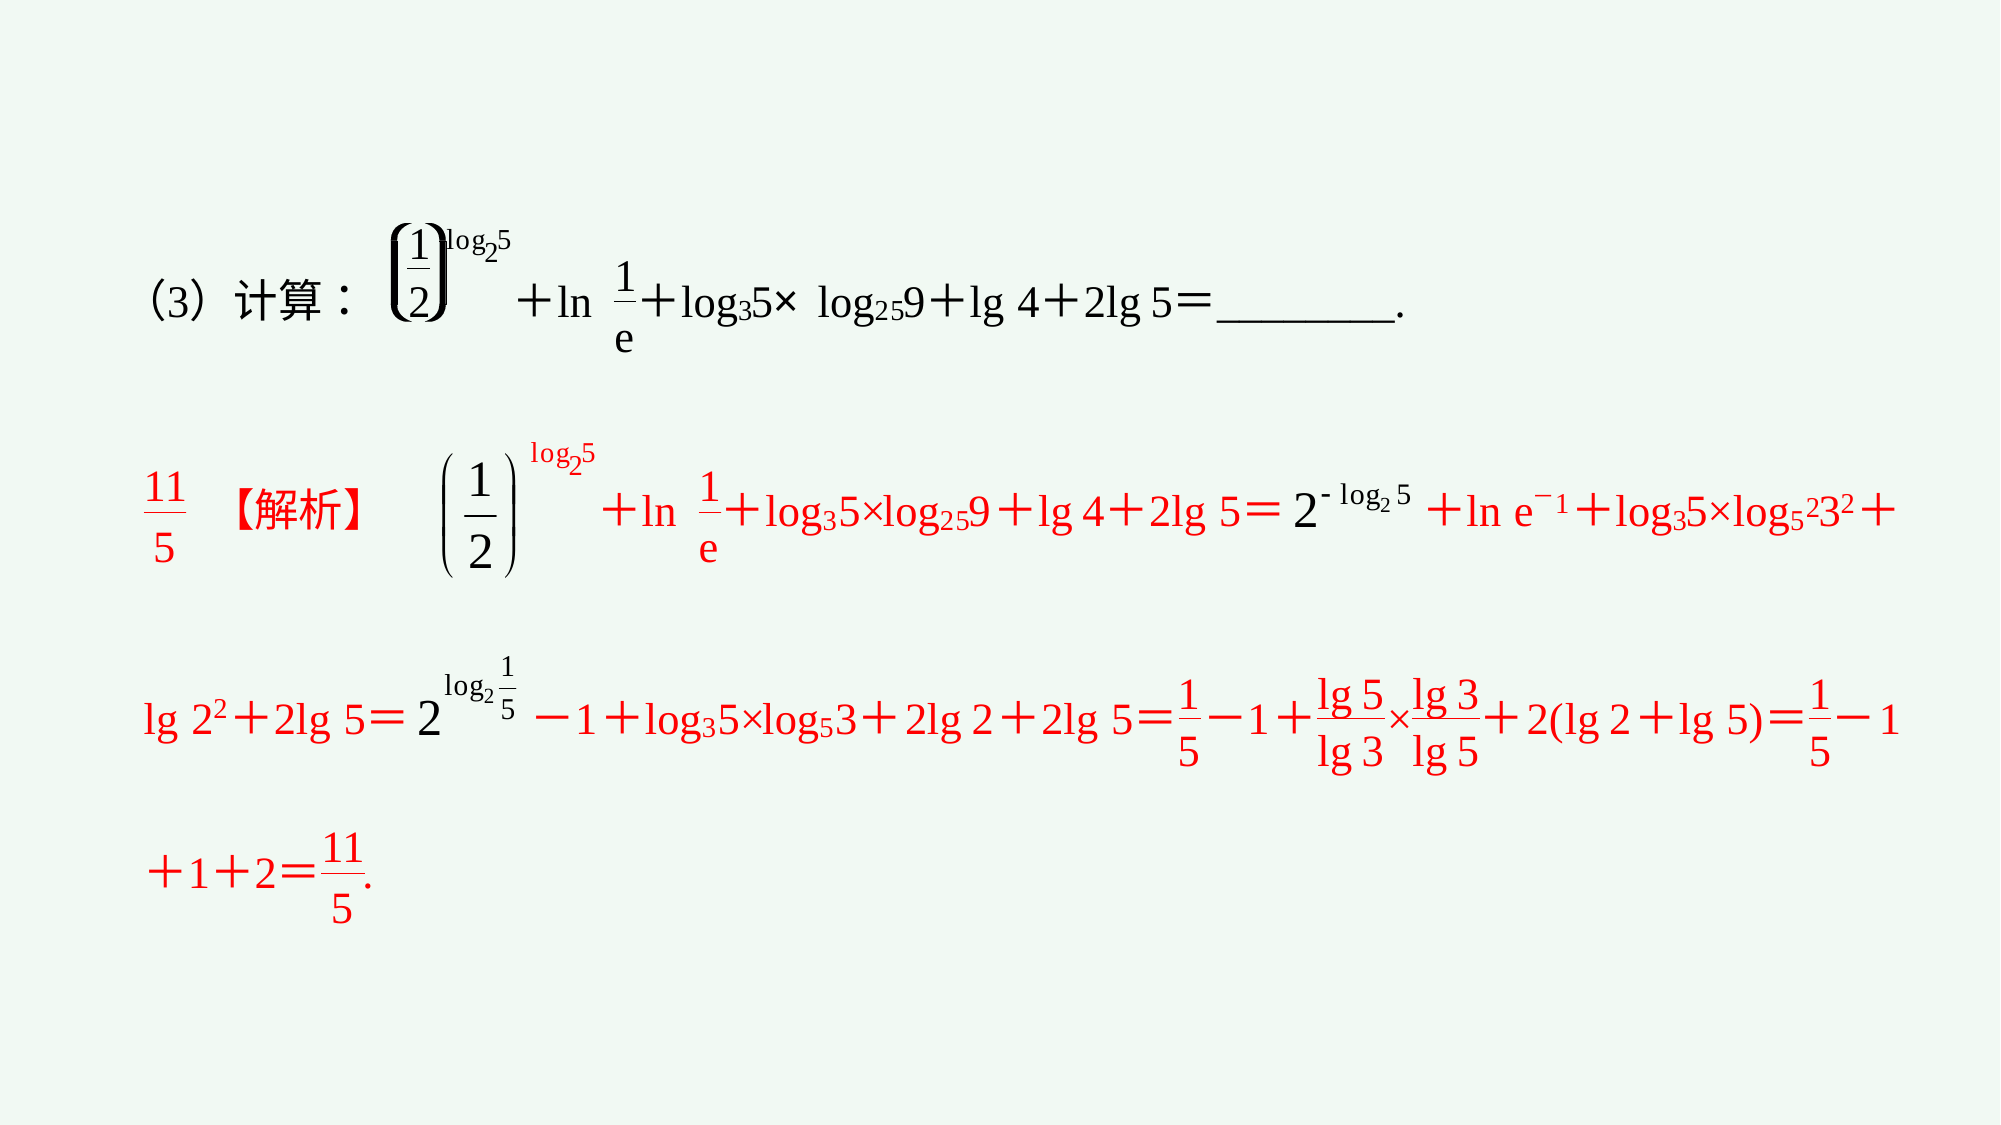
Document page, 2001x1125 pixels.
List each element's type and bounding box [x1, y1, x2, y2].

text_box [122, 188, 1881, 392]
text_box [143, 411, 1902, 1013]
